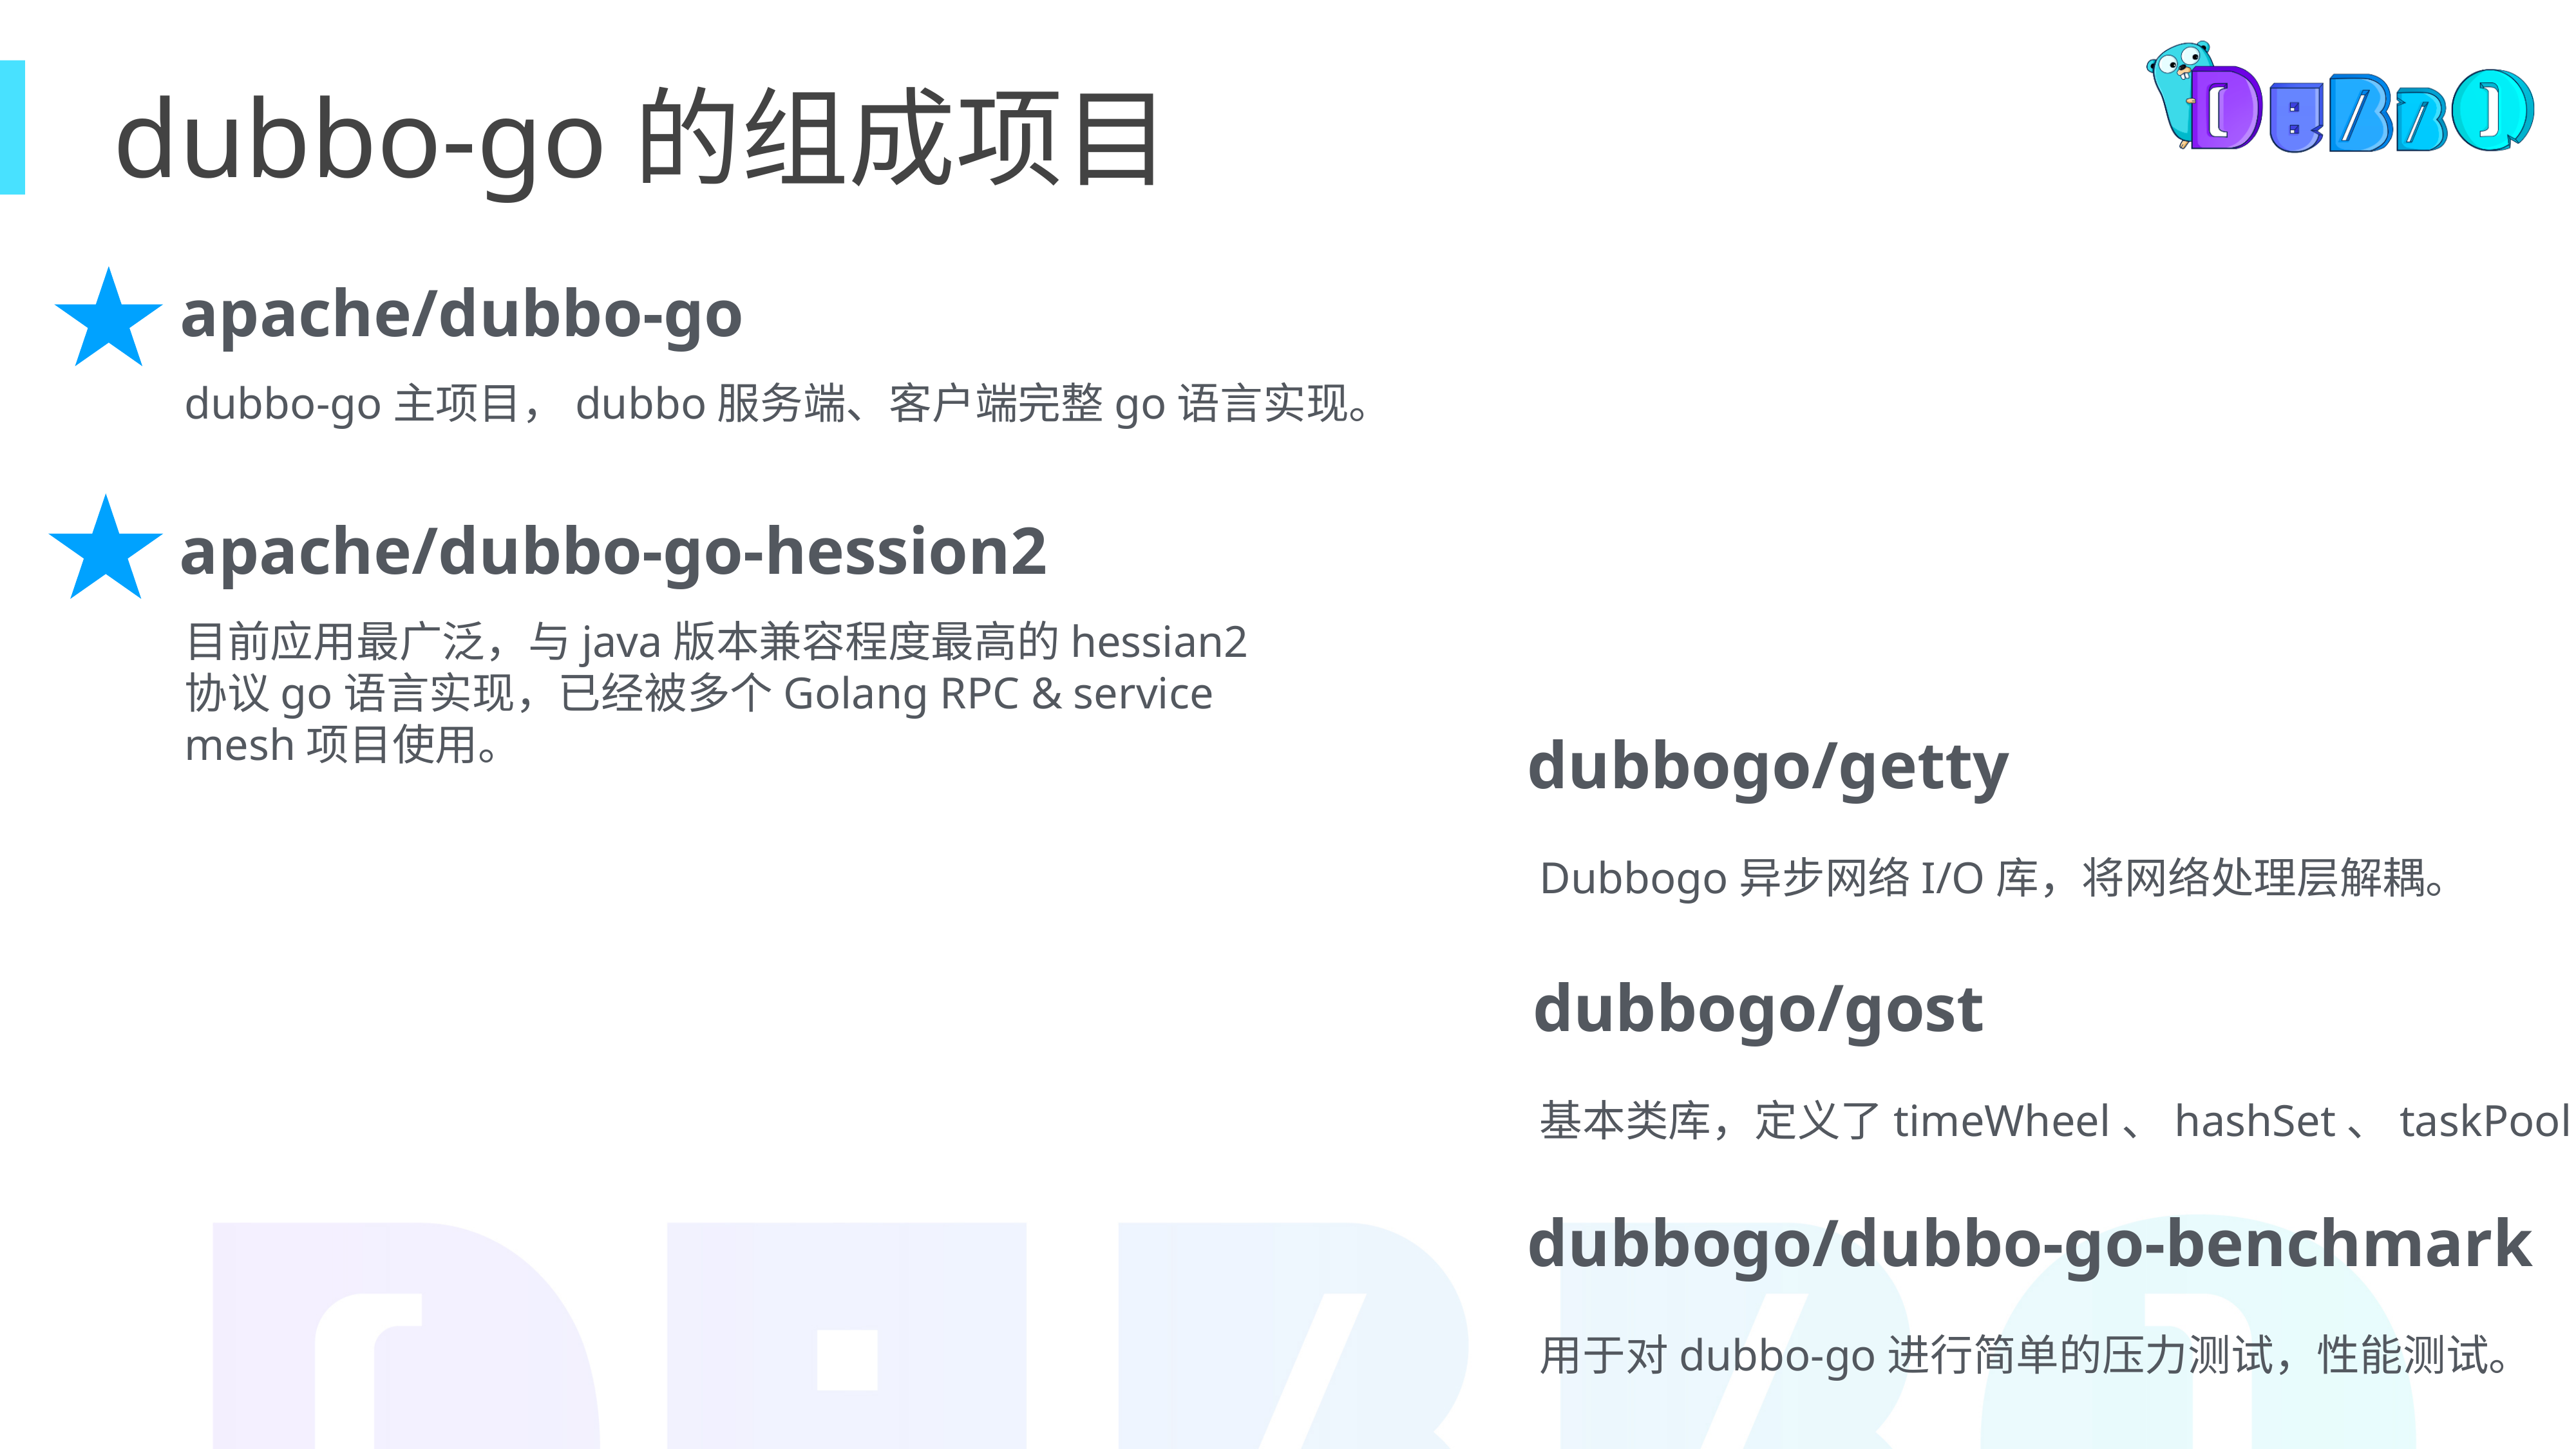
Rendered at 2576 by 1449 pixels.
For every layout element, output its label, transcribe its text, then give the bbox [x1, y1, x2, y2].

text_box [48, 493, 164, 599]
text_box dubbogo/gost [1527, 961, 1991, 1050]
text_box [0, 60, 25, 195]
text_box apache/dubbo-go [174, 266, 750, 355]
text_box dubbo-go的组成项目 [108, 64, 1895, 204]
text_box 用于对dubbo-go进行简单的压力测试，性能测试。 [1534, 1322, 2576, 1385]
text_box dubbogo/dubbo-go-benchmark [1522, 1196, 2539, 1285]
text_box [54, 266, 164, 366]
text_box dubbo-go主项目，dubbo服务端、客户端完整go语言实现。 [179, 370, 1821, 433]
text_box 目前应用最广泛，与java版本兼容程度最高的hessian2协议go语言实现，已经被多个Golang RPC & service mesh项目使用。 [179, 609, 1294, 775]
text_box apache/dubbo-go-hession2 [174, 504, 1054, 592]
text_box dubbogo/getty [1521, 719, 2016, 808]
picture [0, 0, 2576, 1449]
text_box 基本类库，定义了timeWheel、hashSet、taskPool等。 [1534, 1088, 2576, 1150]
text_box Dubbogo异步网络I/O库，将网络处理层解耦。 [1534, 845, 2576, 907]
